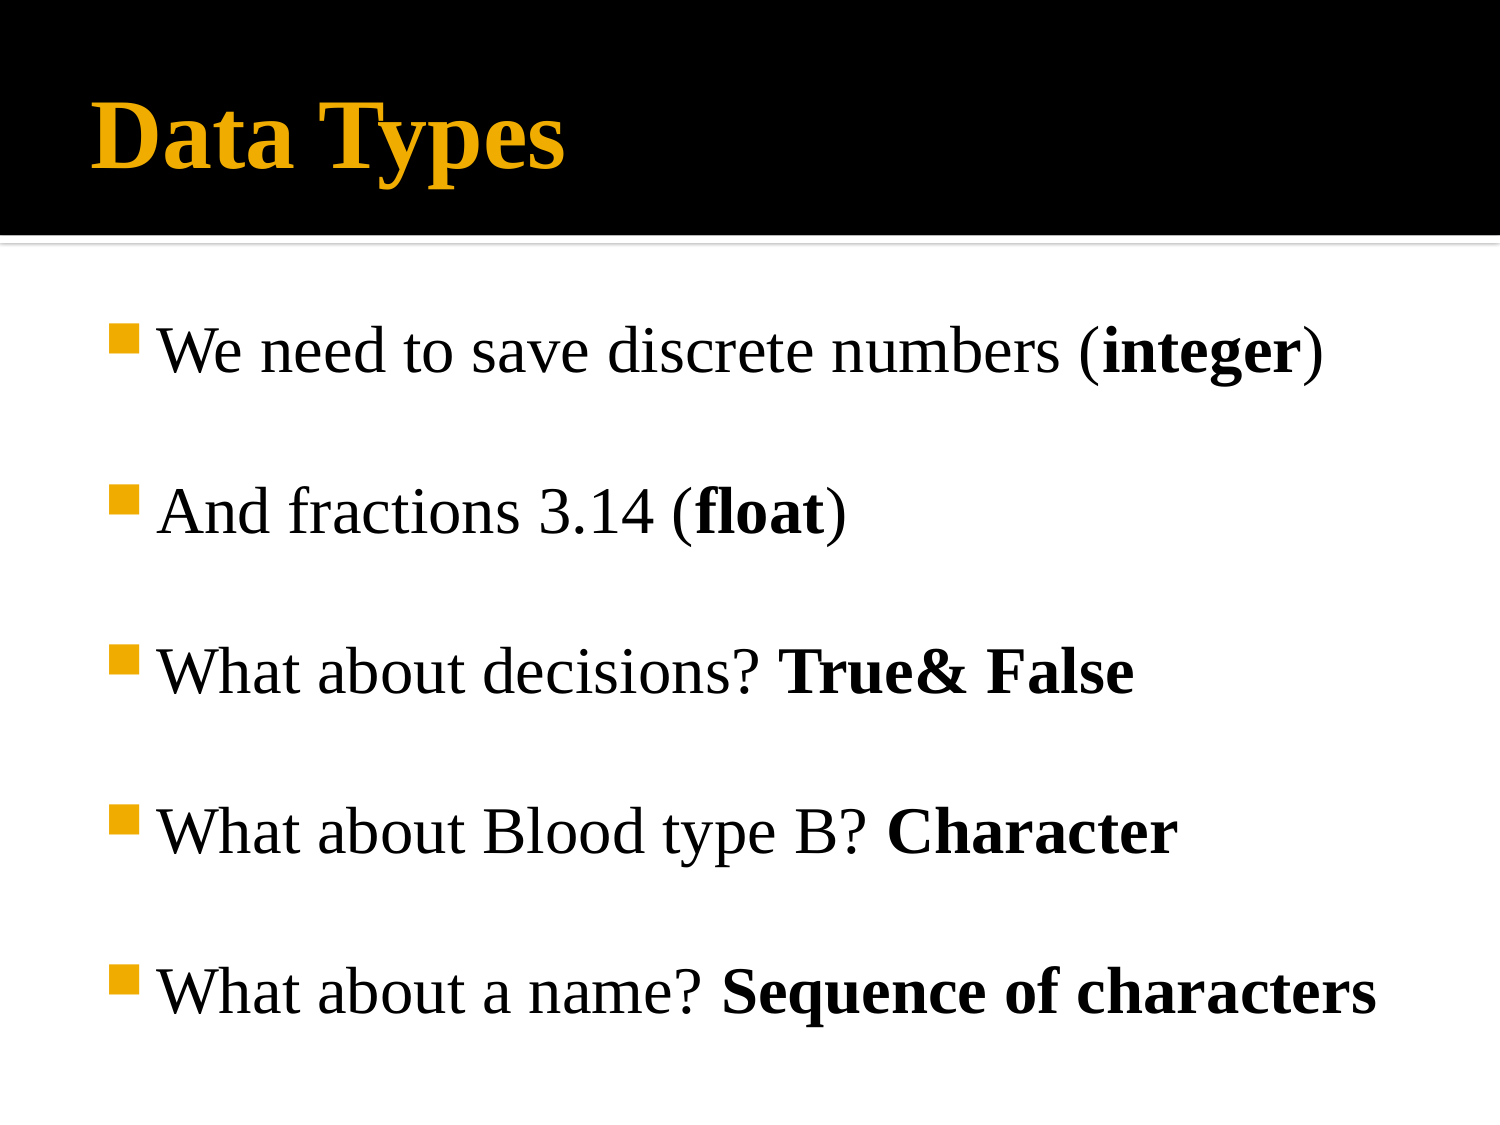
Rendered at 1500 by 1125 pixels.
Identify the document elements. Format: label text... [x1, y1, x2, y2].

list We need to save discrete numbers (integer) And fractions 3.14 (float) What about decisions? True& False What about Blood type B? Character What about a name? Sequence of characters [75, 291, 1425, 1050]
title Data Types [75, 25, 1425, 231]
